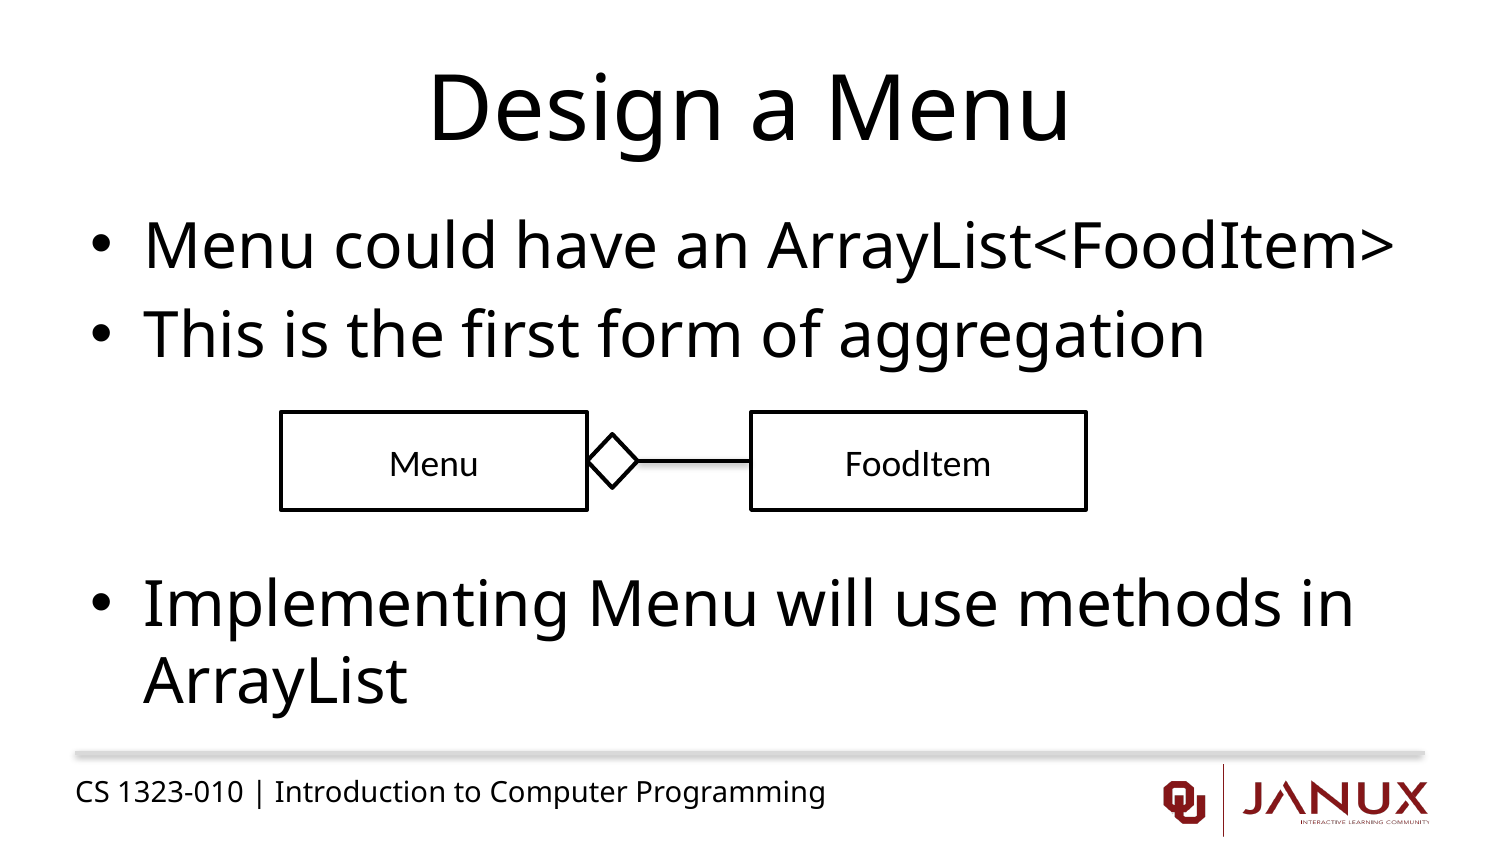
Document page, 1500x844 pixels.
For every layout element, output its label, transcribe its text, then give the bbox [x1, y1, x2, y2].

title Design a Menu [75, 33, 1425, 175]
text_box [280, 411, 1086, 511]
list Menu could have an ArrayList<FoodItem> This is the first form of aggregation Implementing Menu will use methods in ArrayList [75, 196, 1425, 754]
